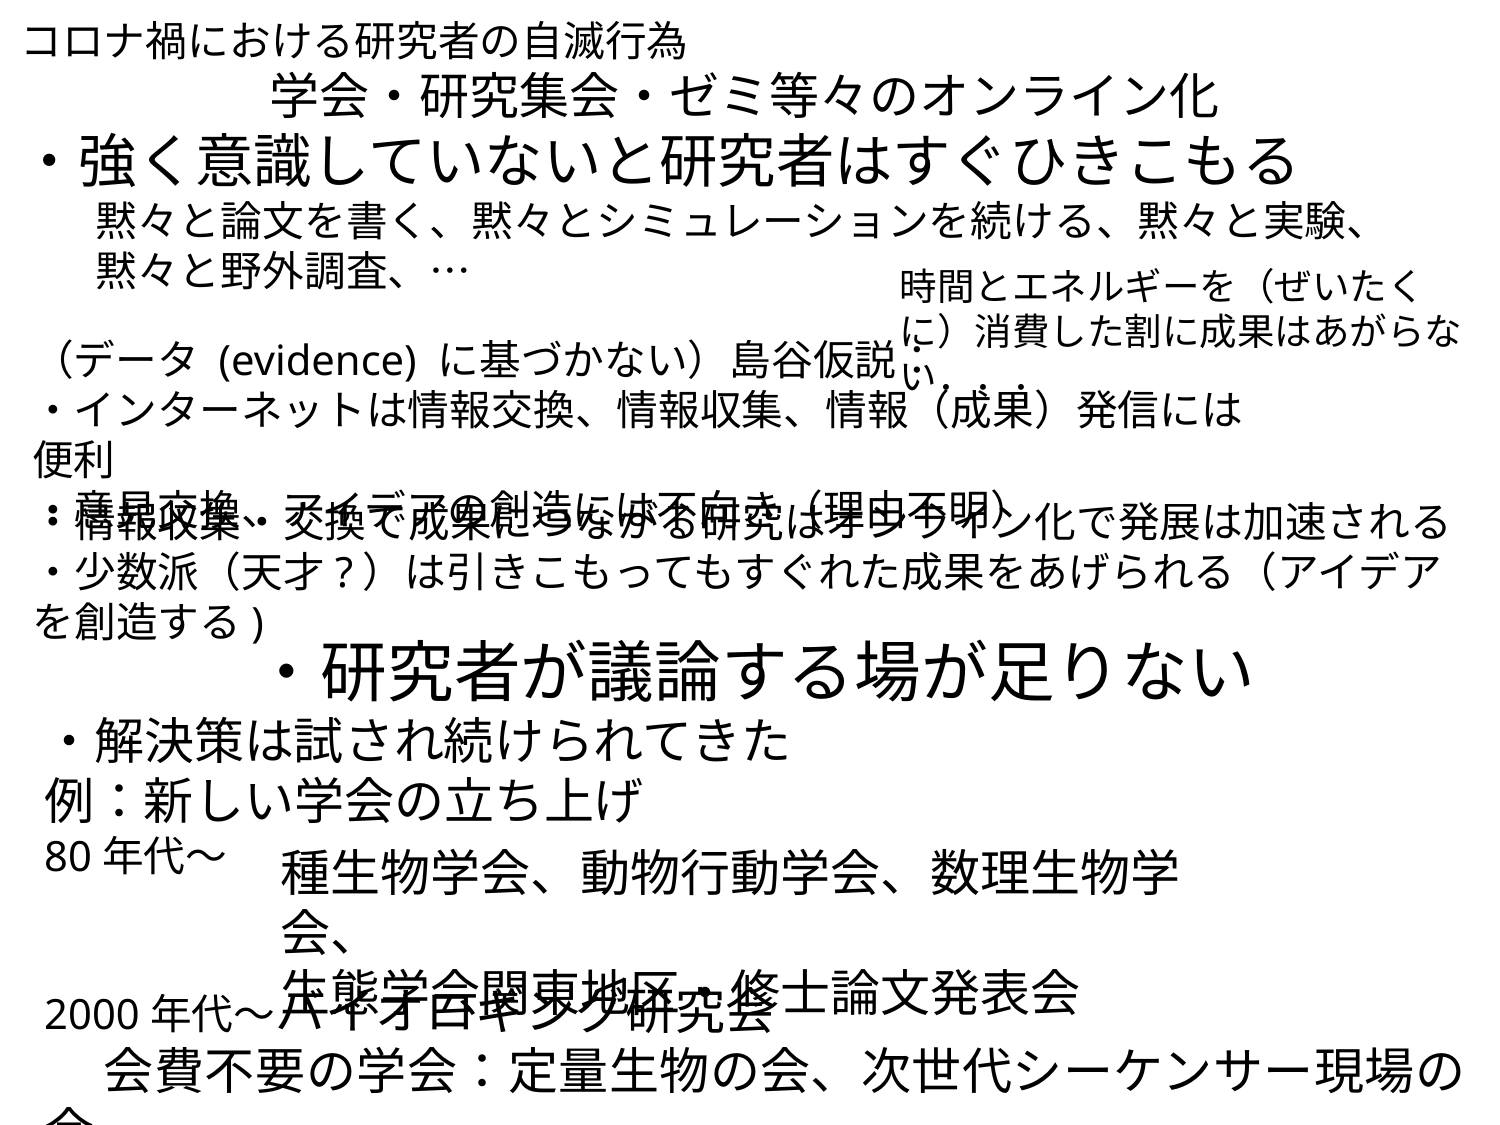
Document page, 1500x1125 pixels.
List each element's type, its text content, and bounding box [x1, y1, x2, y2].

text_box （データ (evidence) に基づかない）島谷仮説： ・インターネットは情報交換、情報収集、情報（成果）発信には便利 ・意見交換、アイデアの創造には不向き（理由不明） [17, 326, 1258, 488]
text_box 種生物学会、動物行動学会、数理生物学会、 生態学会関東地区・修士論文発表会 [265, 834, 1293, 1029]
text_box 0. 日本の科学界全般に共通する問題 ・研究者が議論する場が足りない ・解決策は試され続けられてきた 例：新しい学会の立ち上げ 80年代〜 2000年代〜バイオロギング研究会 会費不要の学会：定量生物の会、次世代シーケンサー現場の会 [29, 622, 1480, 1125]
text_box コロナ禍における研究者の自滅行為 学会・研究集会・ゼミ等々のオンライン化 ・強く意識していないと研究者はすぐひきこもる 黙々と論文を書く、黙々とシミュレーションを続ける、黙々と実験、黙々と野外調査、… [5, 7, 1483, 303]
text_box ・情報収集・交換で成果につながる研究はオンライン化で発展は加速される ・少数派（天才?）は引きこもってもすぐれた成果をあげられる（アイデアを創造する) [17, 488, 1480, 622]
text_box 時間とエネルギーを（ぜいたくに）消費した割に成果はあがらない．．． [885, 255, 1483, 406]
